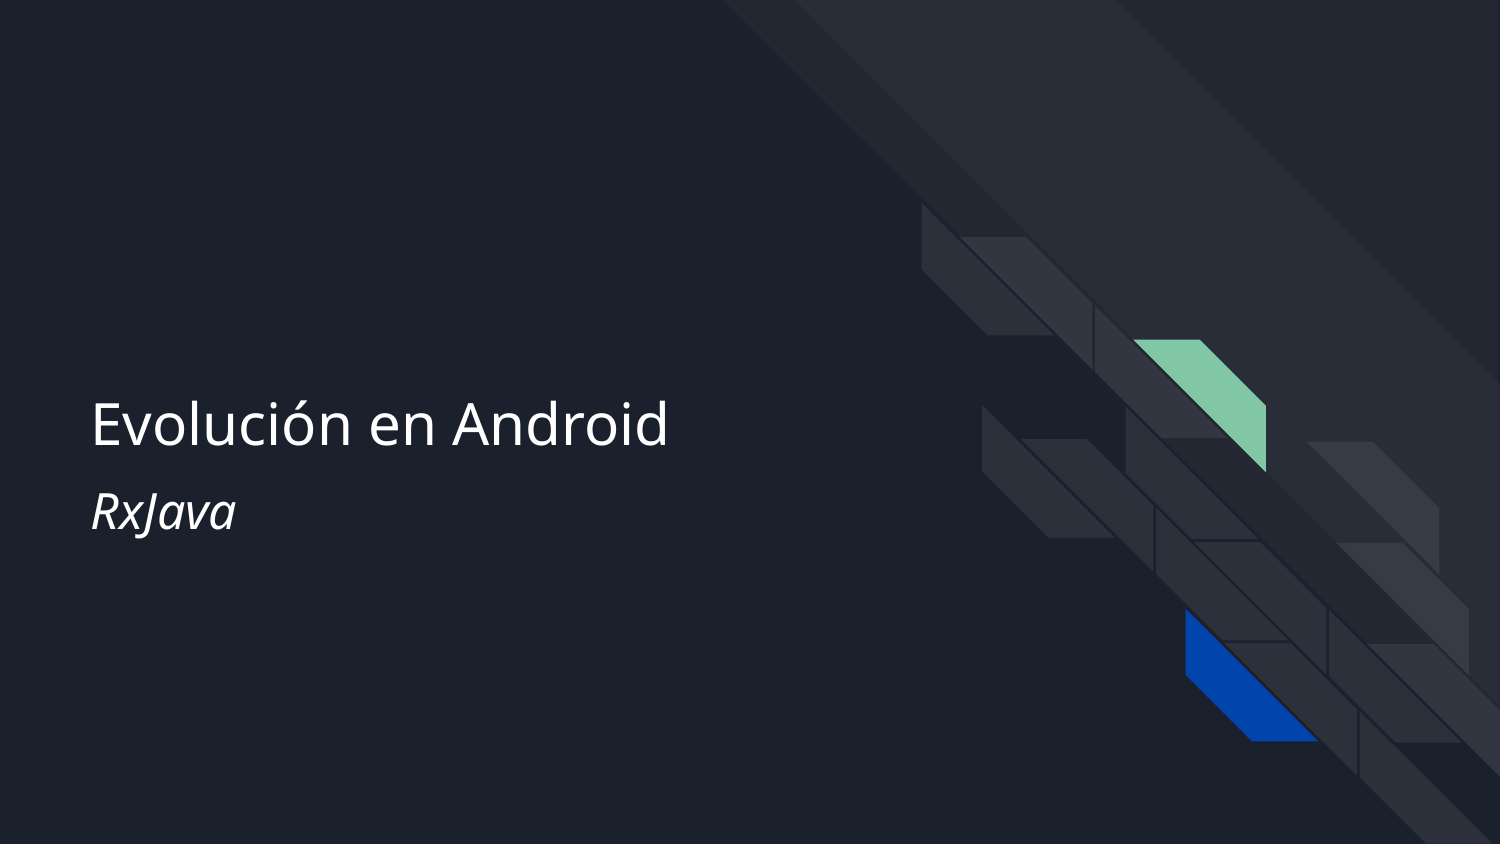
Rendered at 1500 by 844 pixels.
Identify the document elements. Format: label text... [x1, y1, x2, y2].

title Evolución en Android [75, 338, 802, 426]
title RxJava [75, 426, 802, 593]
